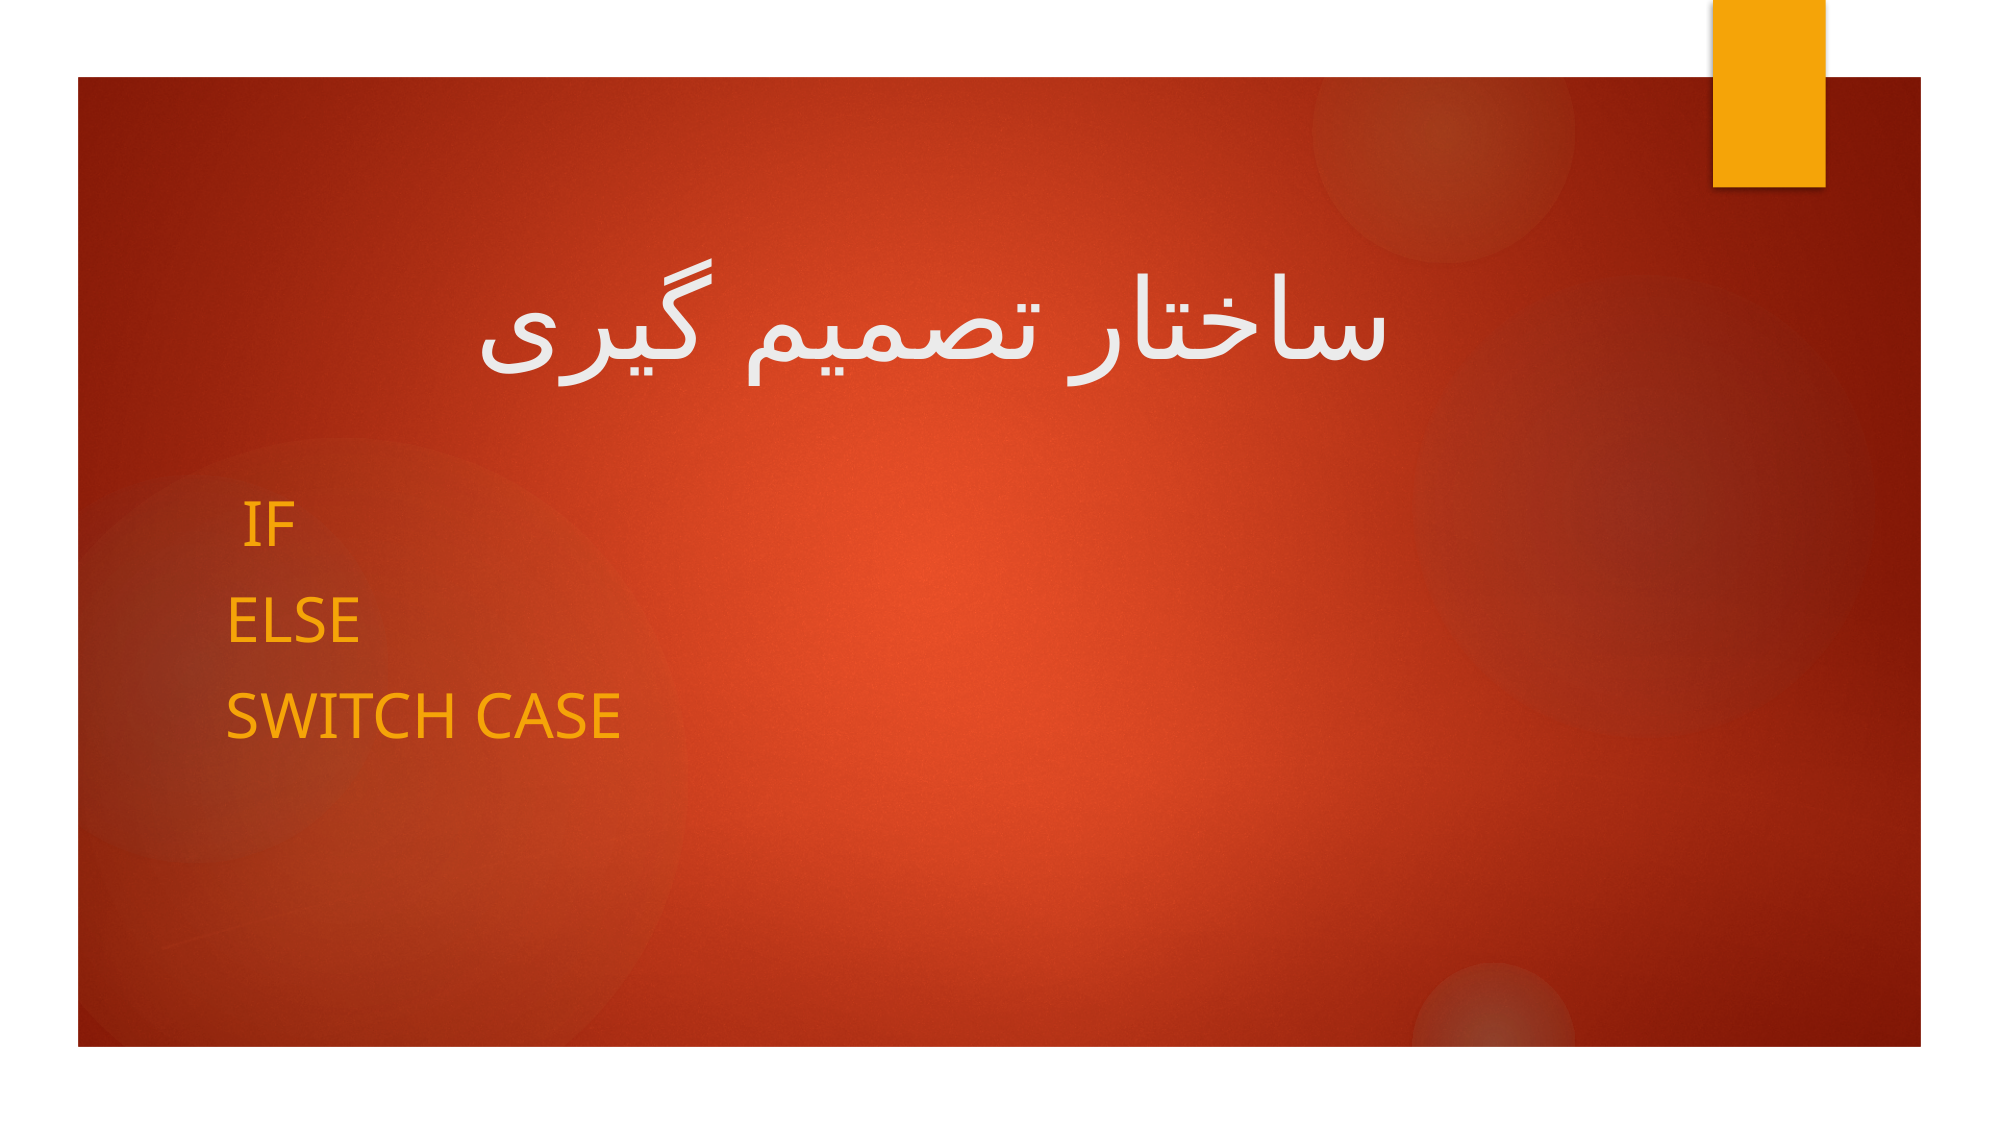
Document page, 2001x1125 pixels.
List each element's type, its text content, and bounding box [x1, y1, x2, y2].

subtitle IF Else switch case [210, 476, 1659, 882]
title ساختار تصمیم گیری [210, 227, 1659, 390]
